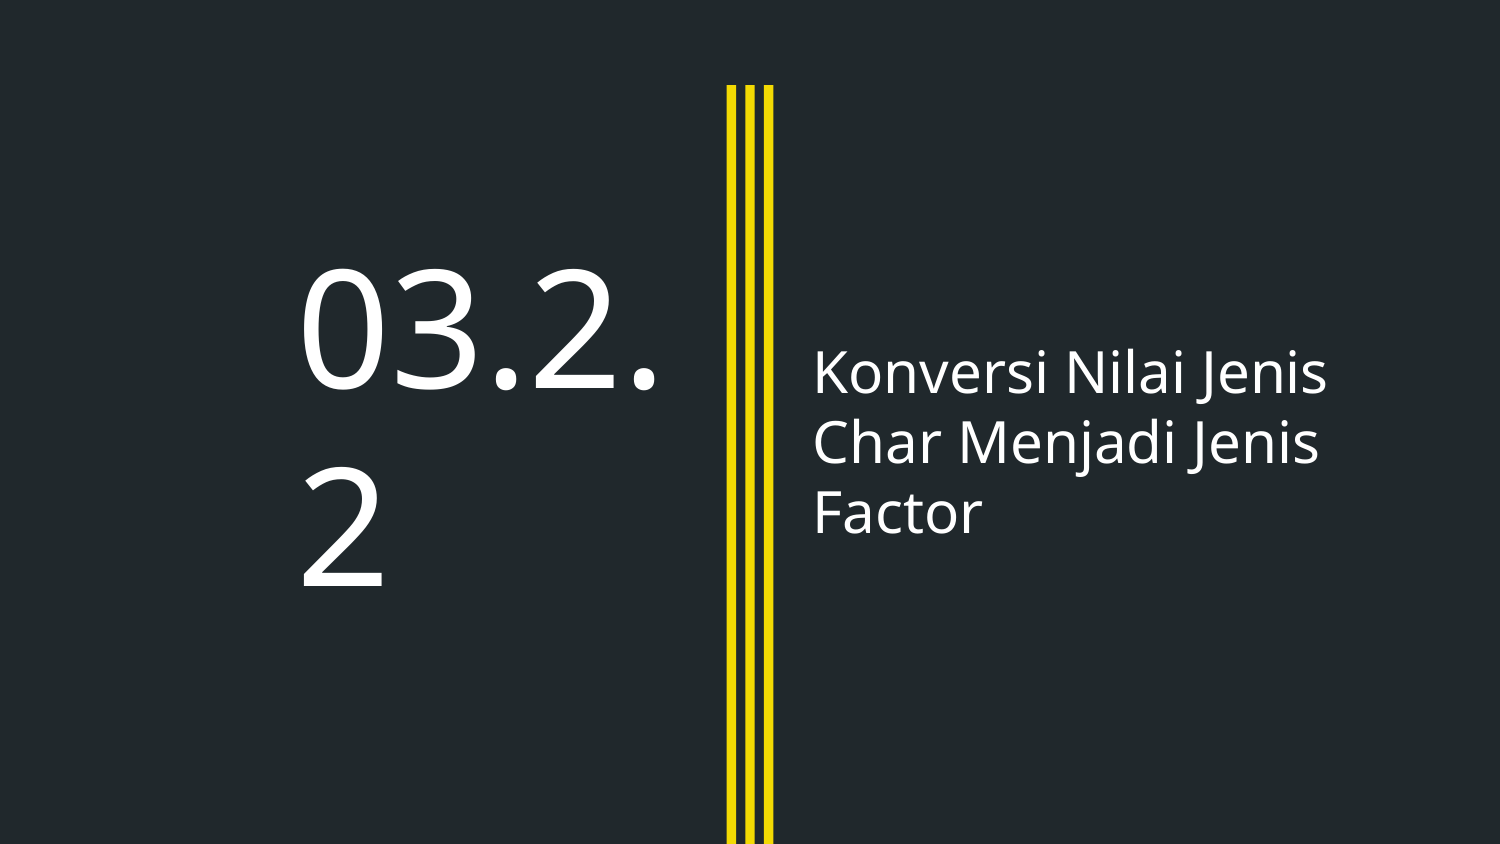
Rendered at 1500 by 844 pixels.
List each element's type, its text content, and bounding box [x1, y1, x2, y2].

title Konversi Nilai Jenis Char Menjadi Jenis Factor [797, 320, 1397, 502]
title 03.2.2 [281, 312, 715, 531]
